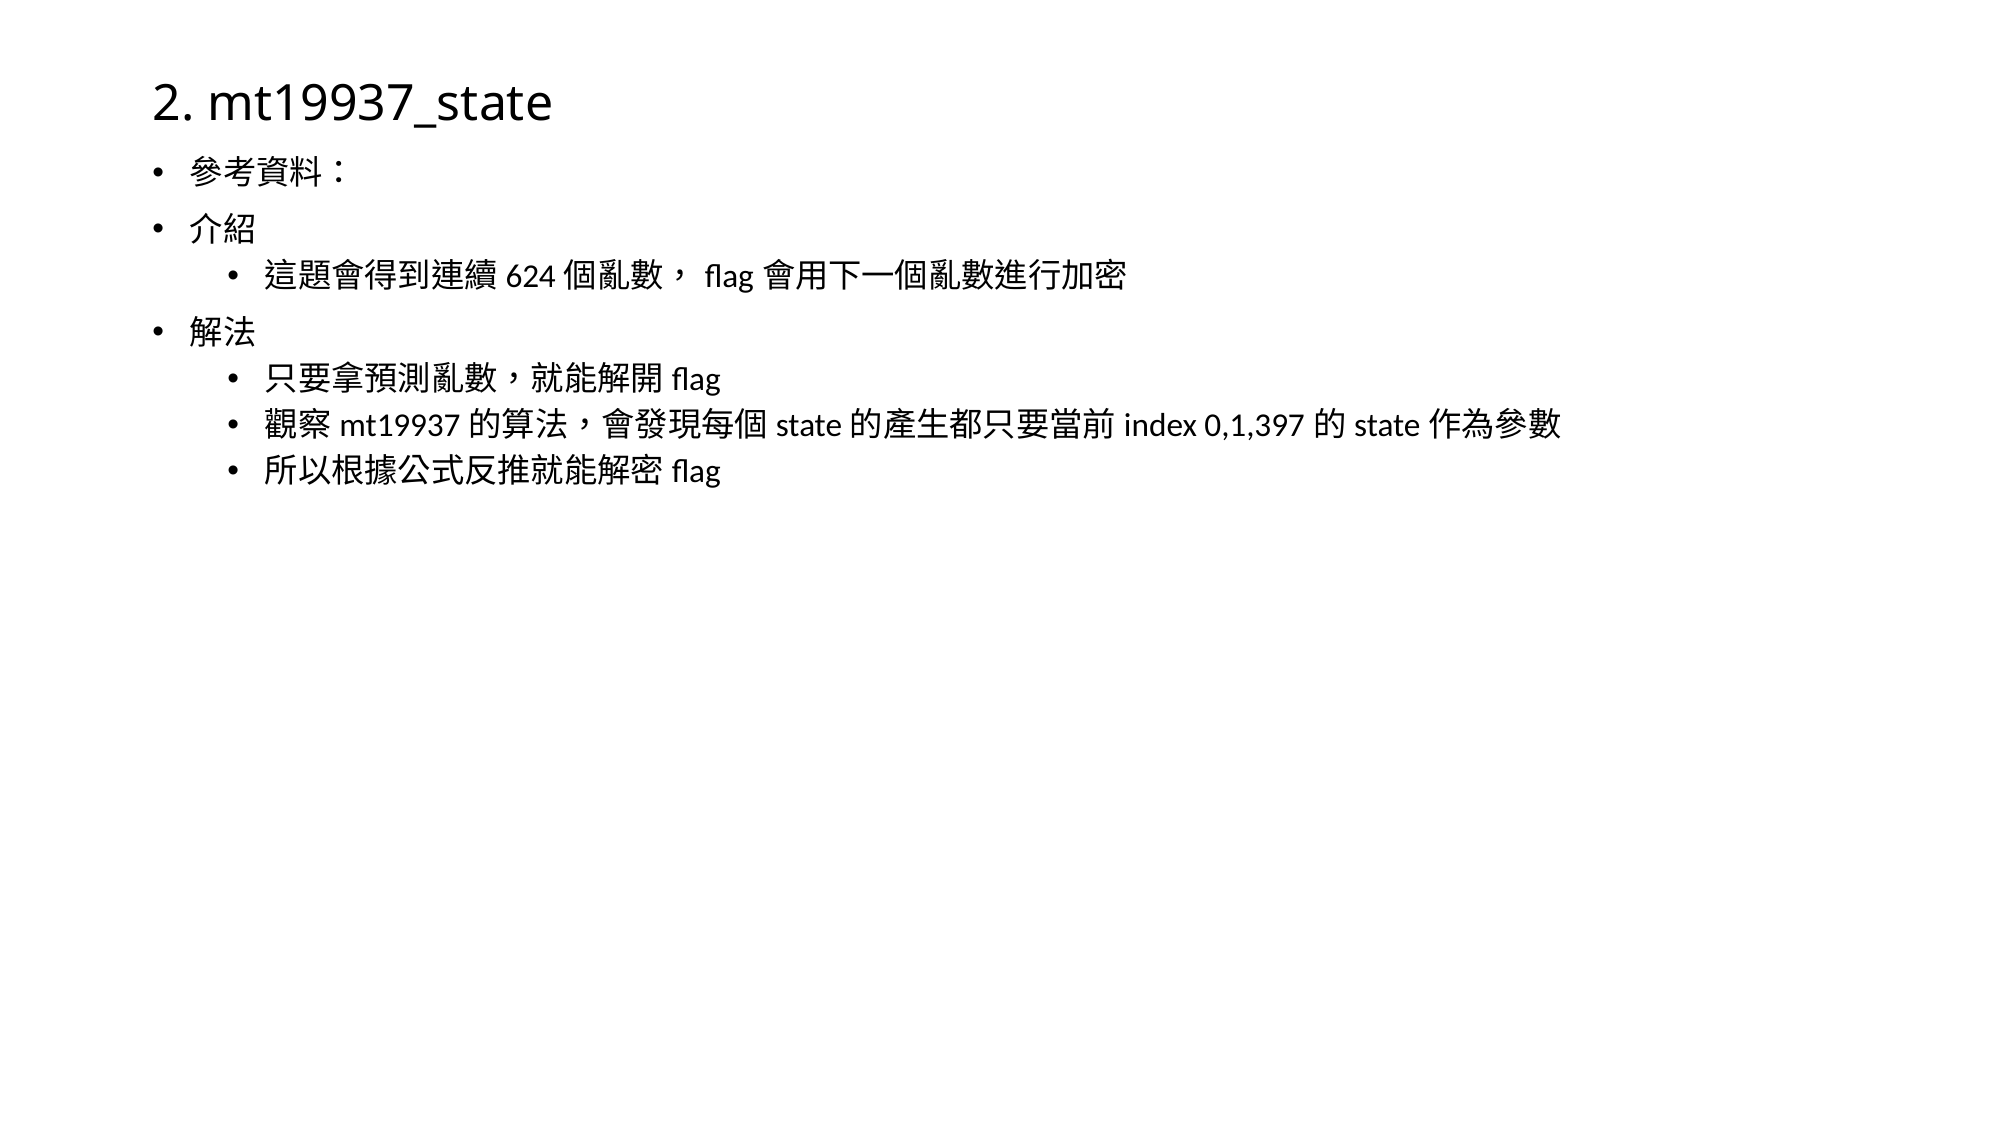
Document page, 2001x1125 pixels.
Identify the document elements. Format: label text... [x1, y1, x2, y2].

list 參考資料： 介紹 這題會得到連續624個亂數，flag會用下一個亂數進行加密 解法 只要拿預測亂數，就能解開flag 觀察mt19937的算法，會發現每個state的產生都只要當前index 0,1,397的state作為參數 所以根據公式反推就能解密flag [137, 148, 1863, 1014]
title 2. mt19937_state [137, 59, 1863, 148]
